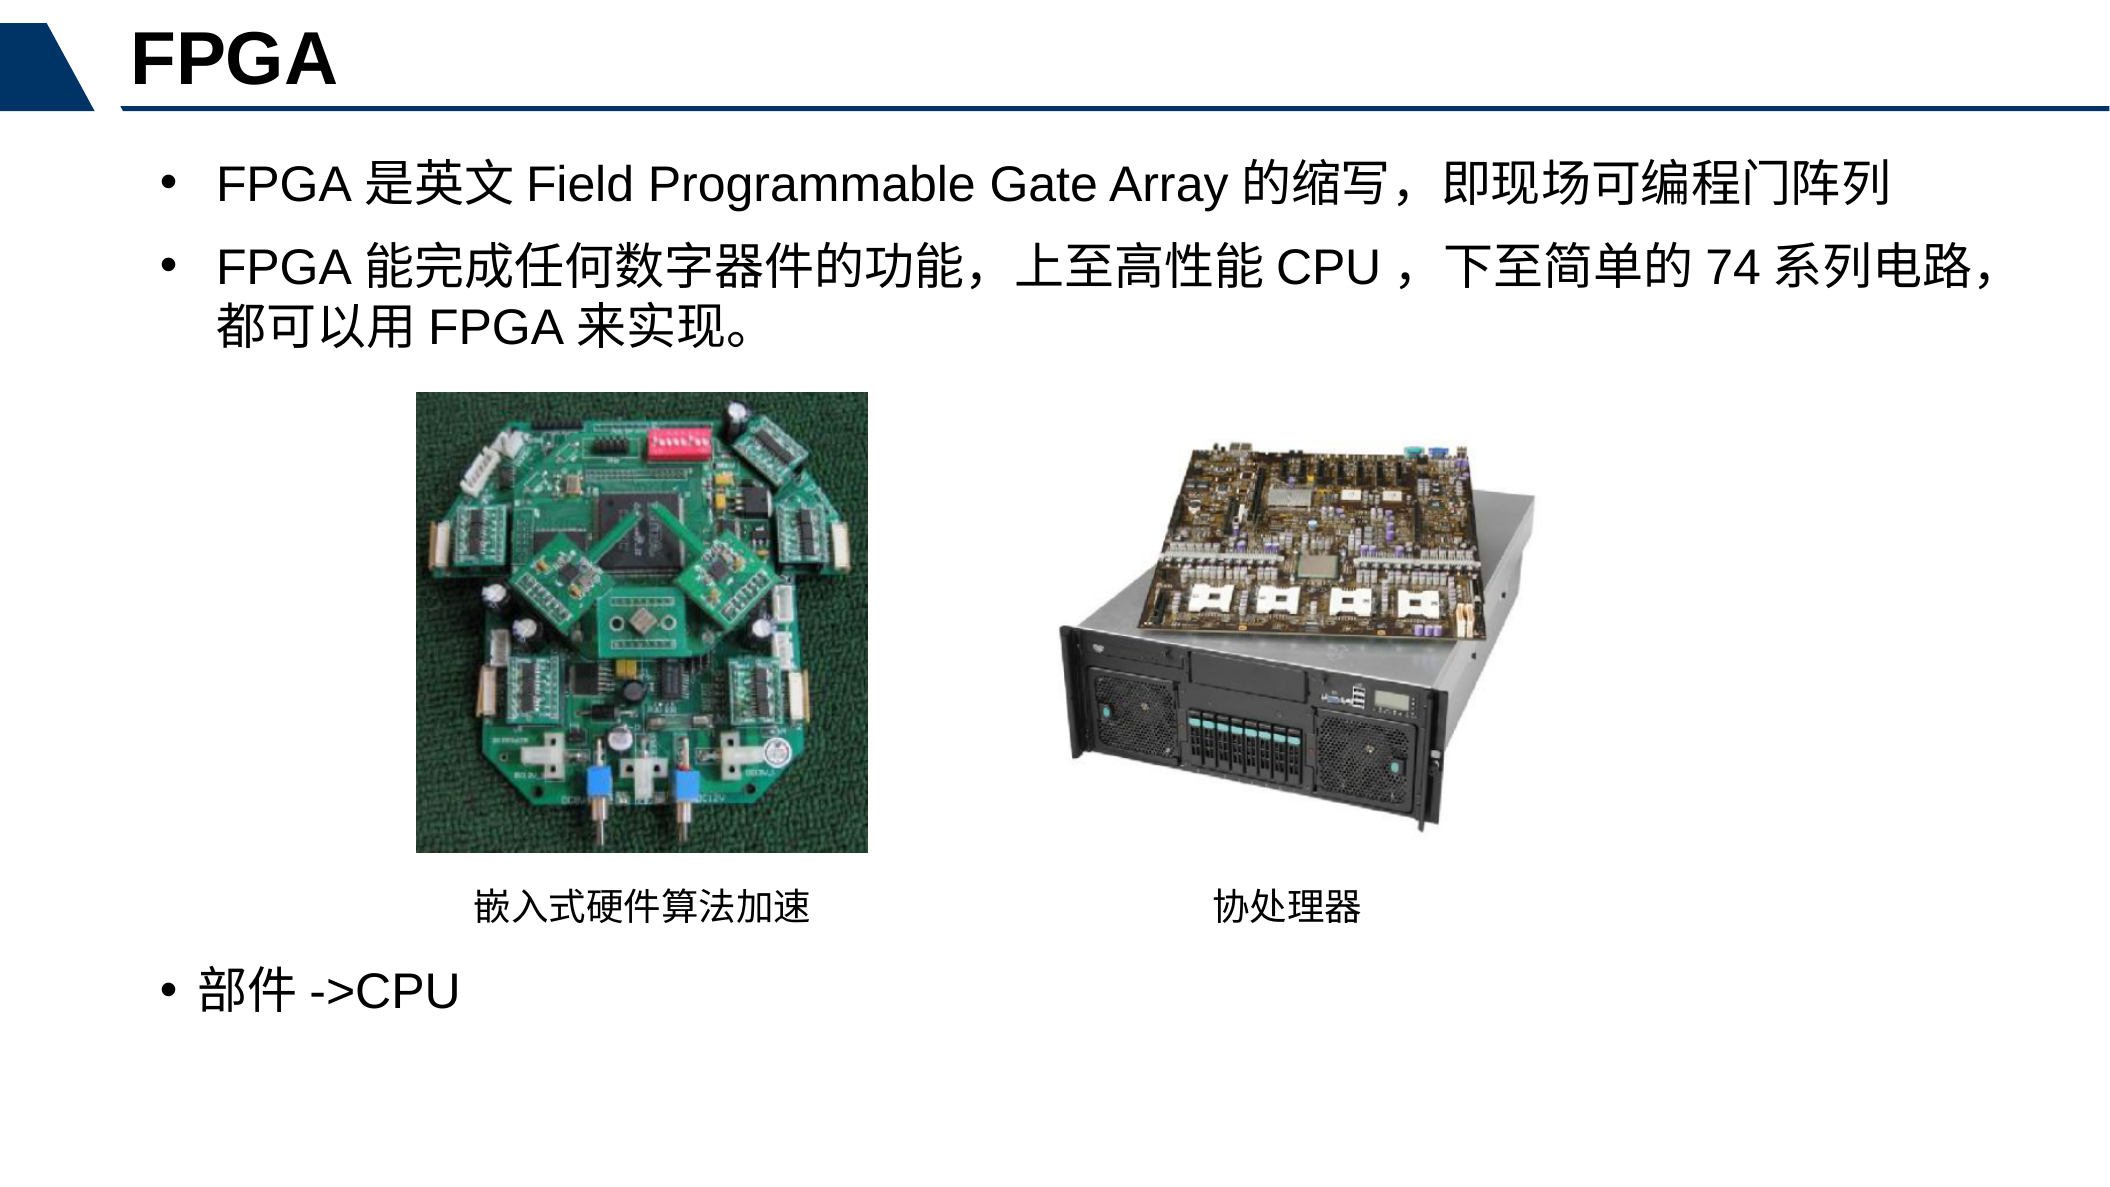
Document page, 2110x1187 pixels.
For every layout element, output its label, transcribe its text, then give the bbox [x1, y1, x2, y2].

text_box FPGA [115, 12, 1466, 200]
text_box FPGA是英文Field Programmable Gate Array的缩写，即现场可编程门阵列 FPGA能完成任何数字器件的功能，上至高性能CPU，下至简单的74系列电路，都可以用FPGA来实现。 部件->CPU [145, 144, 2024, 1187]
text_box 协处理器 [1197, 875, 1378, 935]
text_box [1466, 104, 2110, 113]
picture [416, 392, 868, 854]
text_box [0, 22, 97, 113]
picture [1054, 392, 1554, 854]
text_box 嵌入式硬件算法加速 [458, 875, 826, 935]
